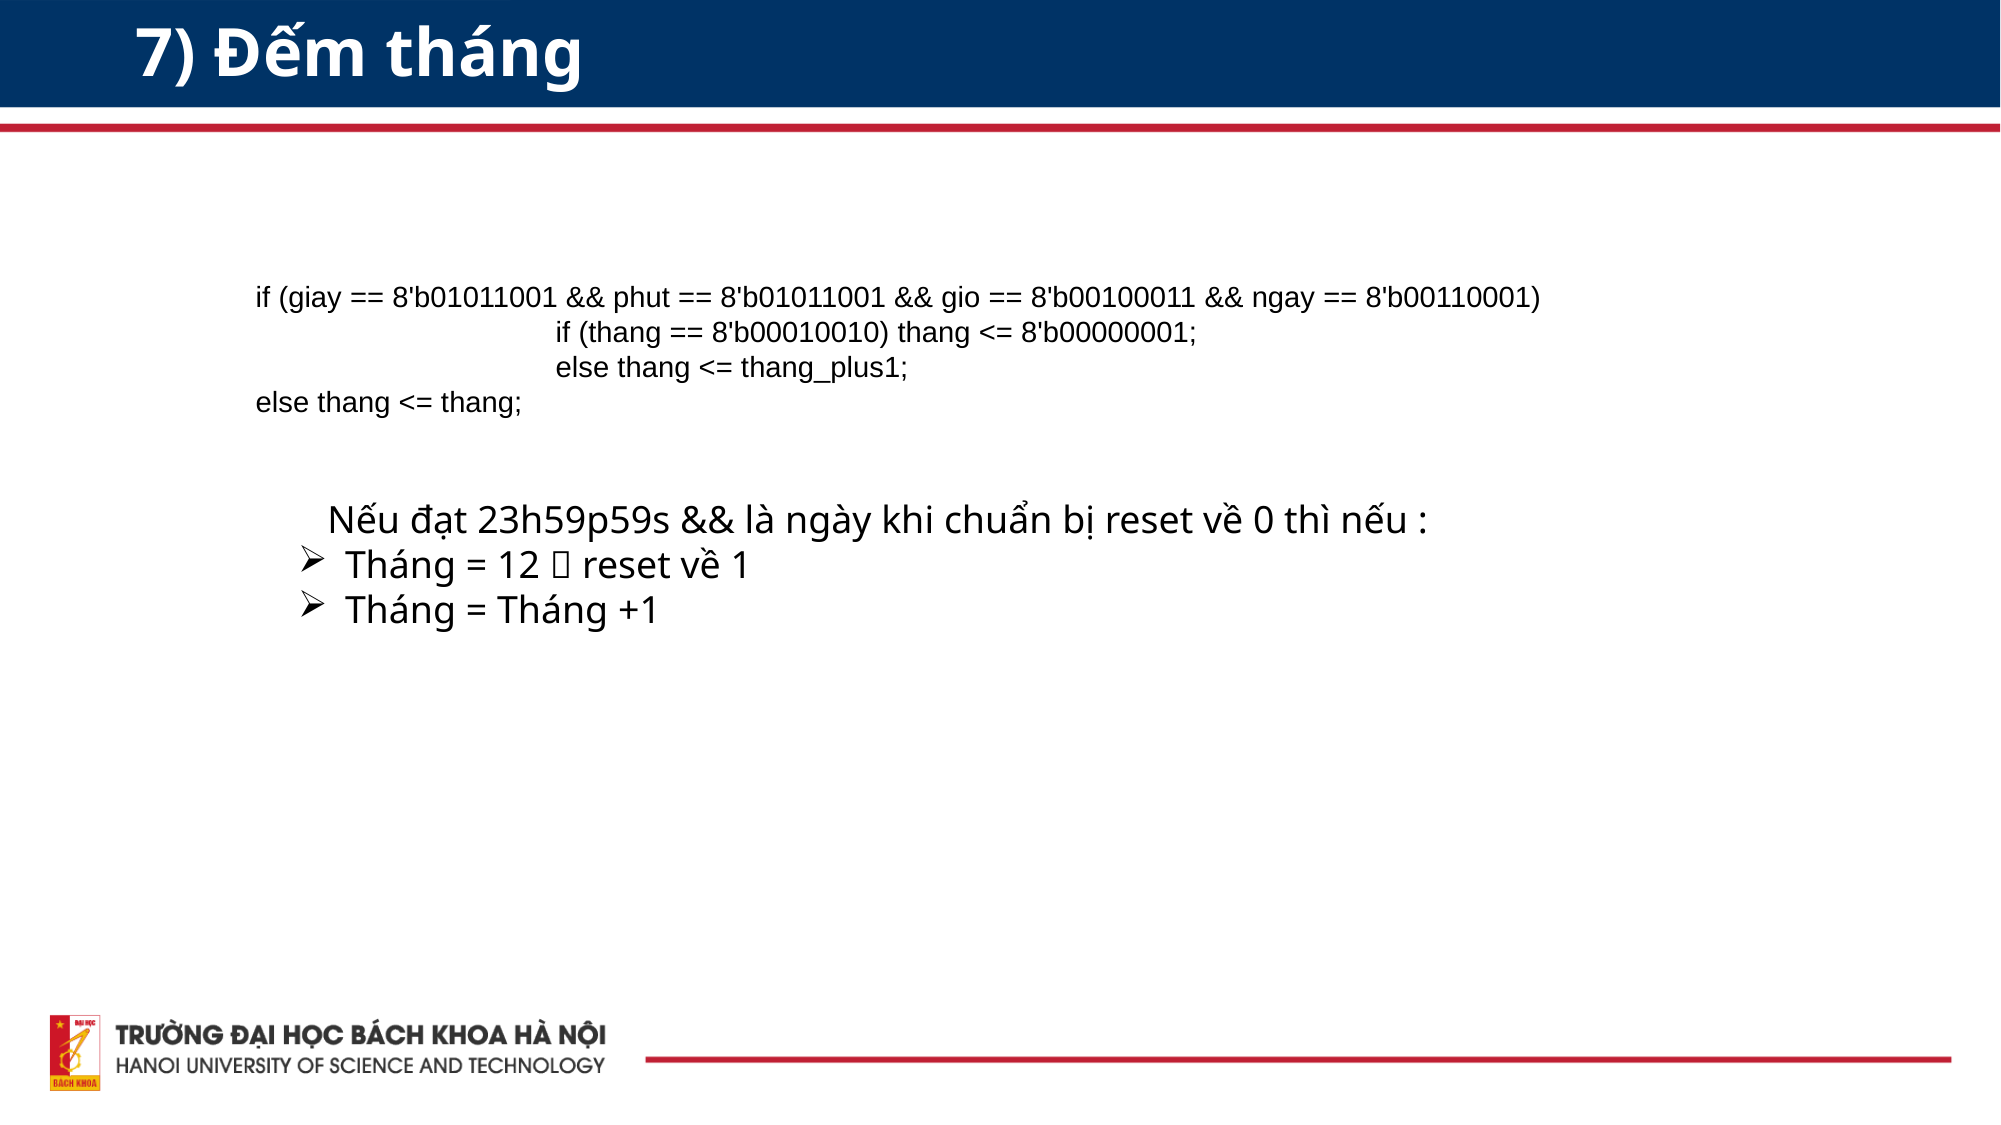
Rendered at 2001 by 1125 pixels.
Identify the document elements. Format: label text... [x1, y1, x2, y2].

picture [0, 0, 2001, 1125]
text_box if (giay == 8'b01011001 && phut == 8'b01011001 && gio == 8'b00100011 && ngay == 8'b00110001) if (thang == 8'b00010010) thang <= 8'b00000001; else thang <= thang_plus1; else thang <= thang; [240, 270, 1621, 426]
text_box Nếu đạt 23h59p59s && là ngày khi chuẩn bị reset về 0 thì nếu : Tháng = 12  reset về 1 Tháng = Tháng +1 [283, 488, 1475, 639]
text_box 7) Đếm tháng [120, 11, 1879, 107]
